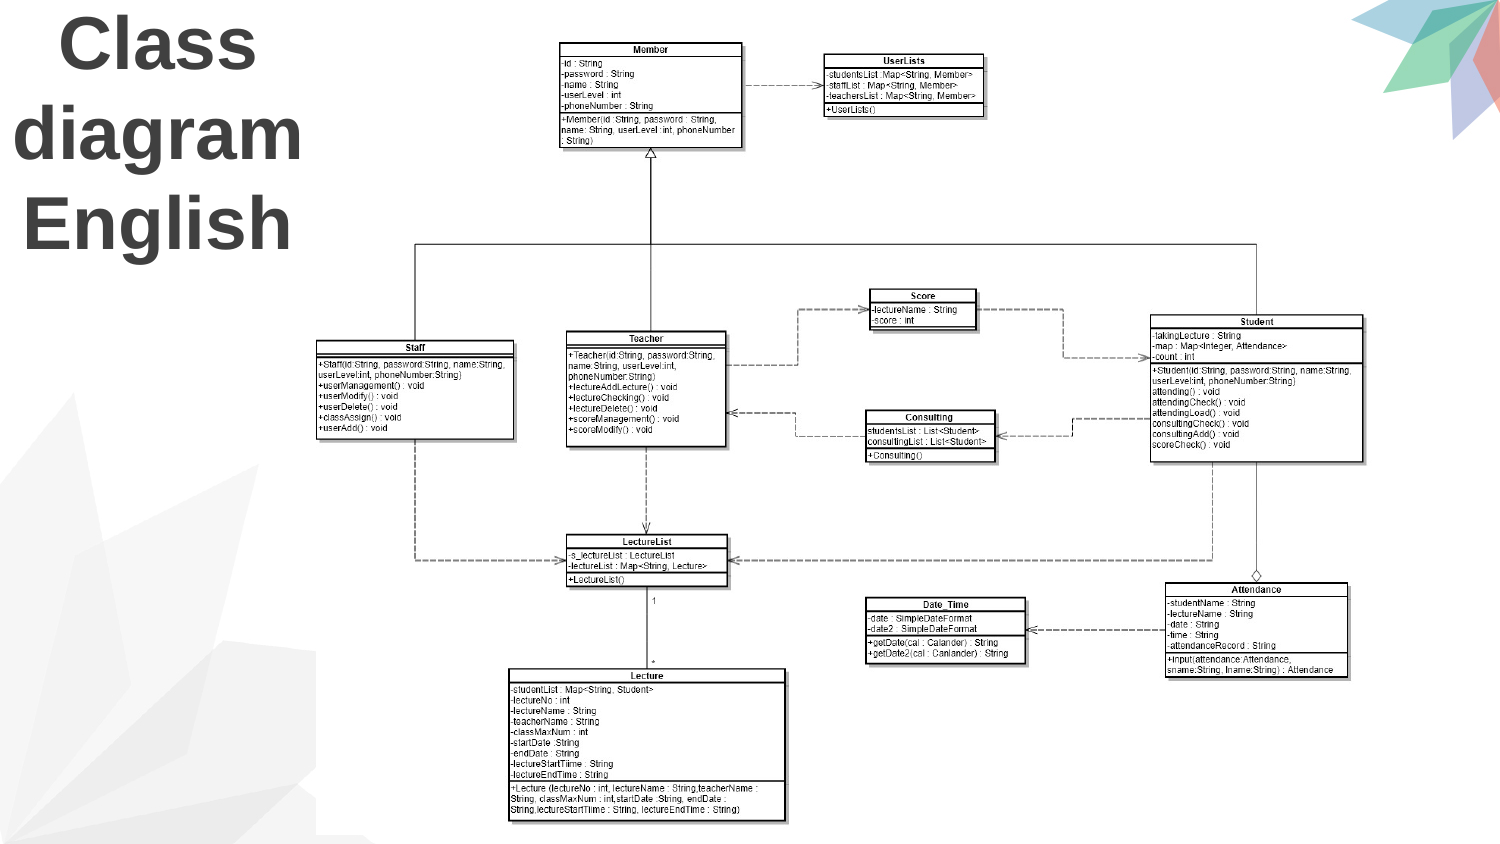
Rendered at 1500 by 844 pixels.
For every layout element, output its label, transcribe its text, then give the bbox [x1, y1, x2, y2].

picture [0, 0, 1500, 844]
list Class diagram English [0, 82, 311, 177]
